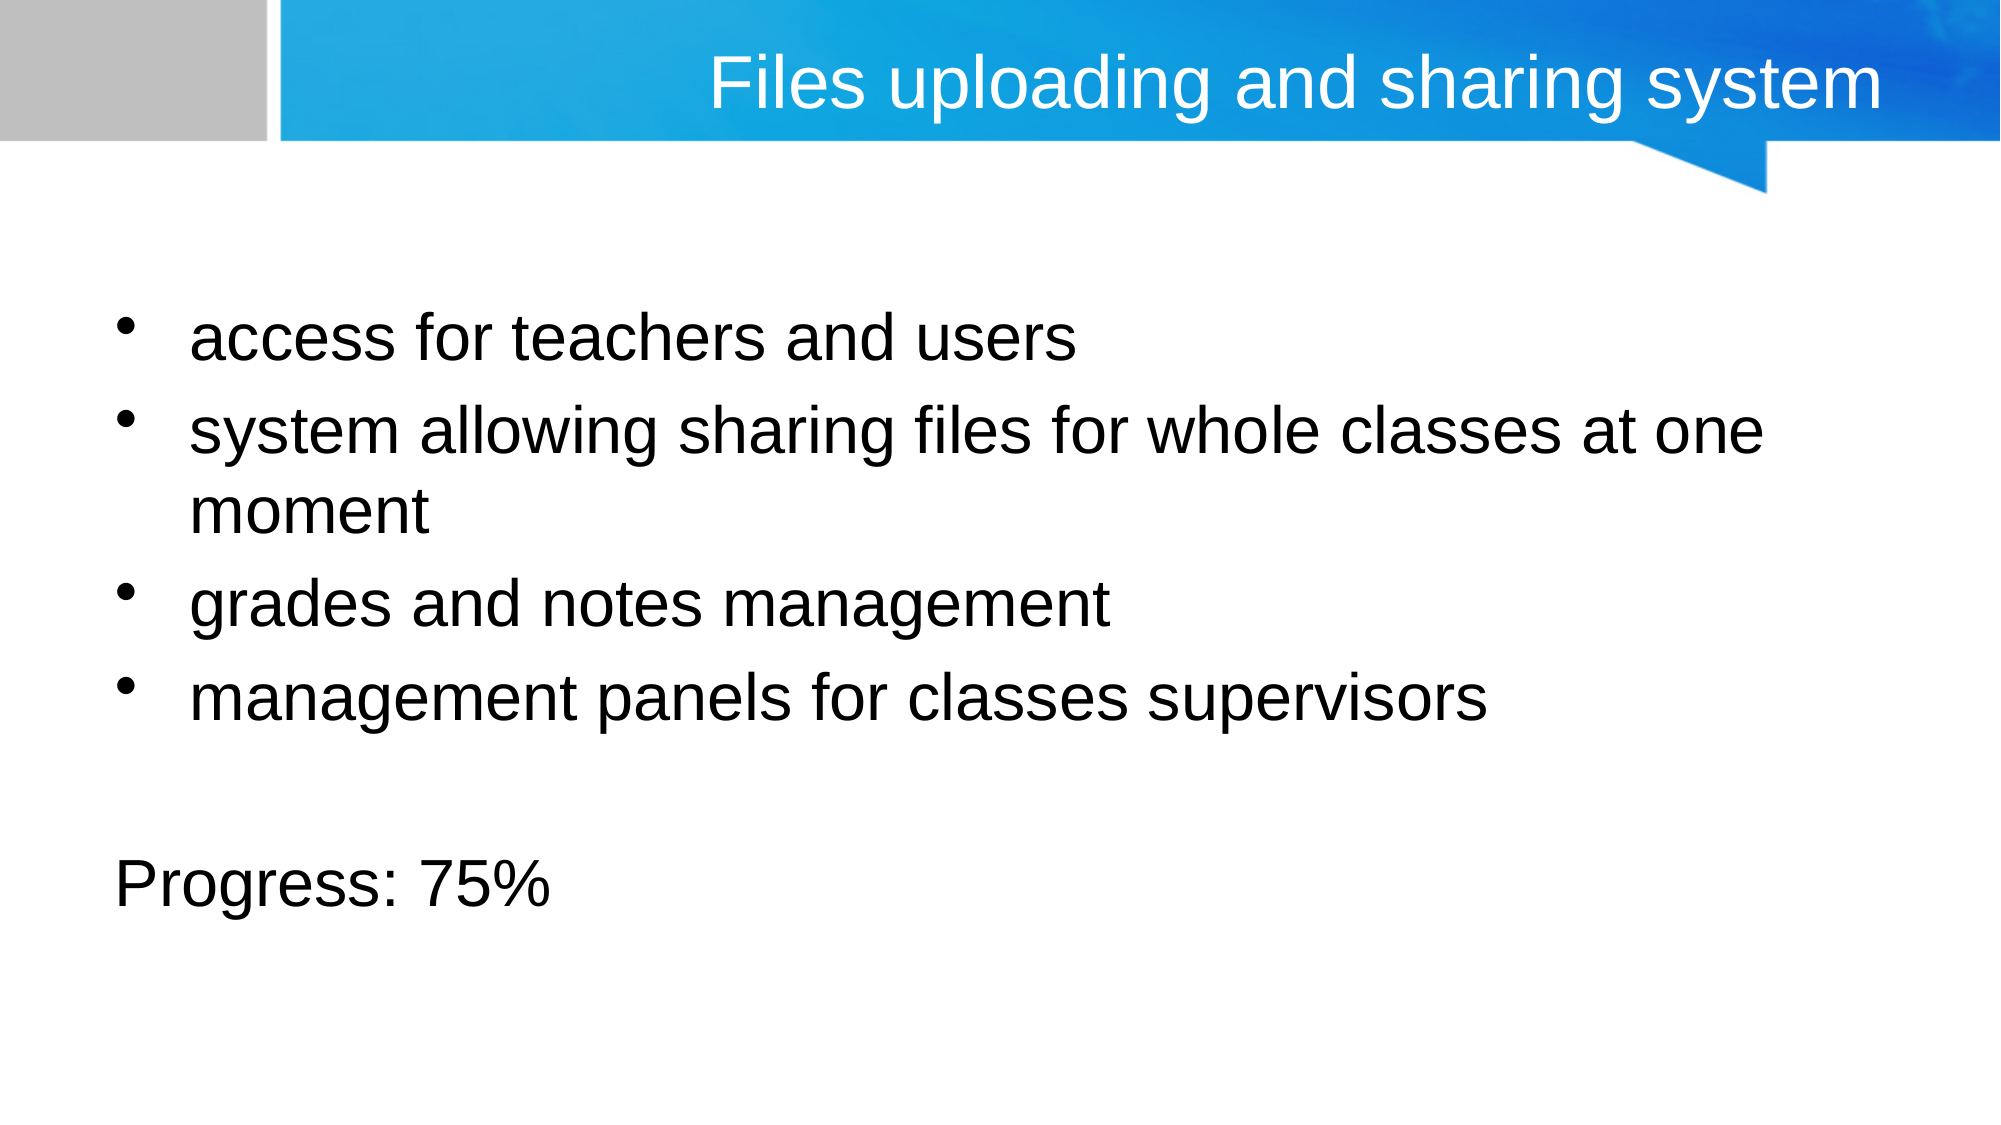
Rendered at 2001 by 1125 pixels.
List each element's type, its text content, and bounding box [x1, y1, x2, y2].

picture [0, 0, 2000, 1125]
title Files uploading and sharing system [99, 30, 1901, 127]
list access for teachers and users system allowing sharing files for whole classes at one moment grades and notes management management panels for classes supervisors Progress: 75% [99, 192, 1901, 1006]
